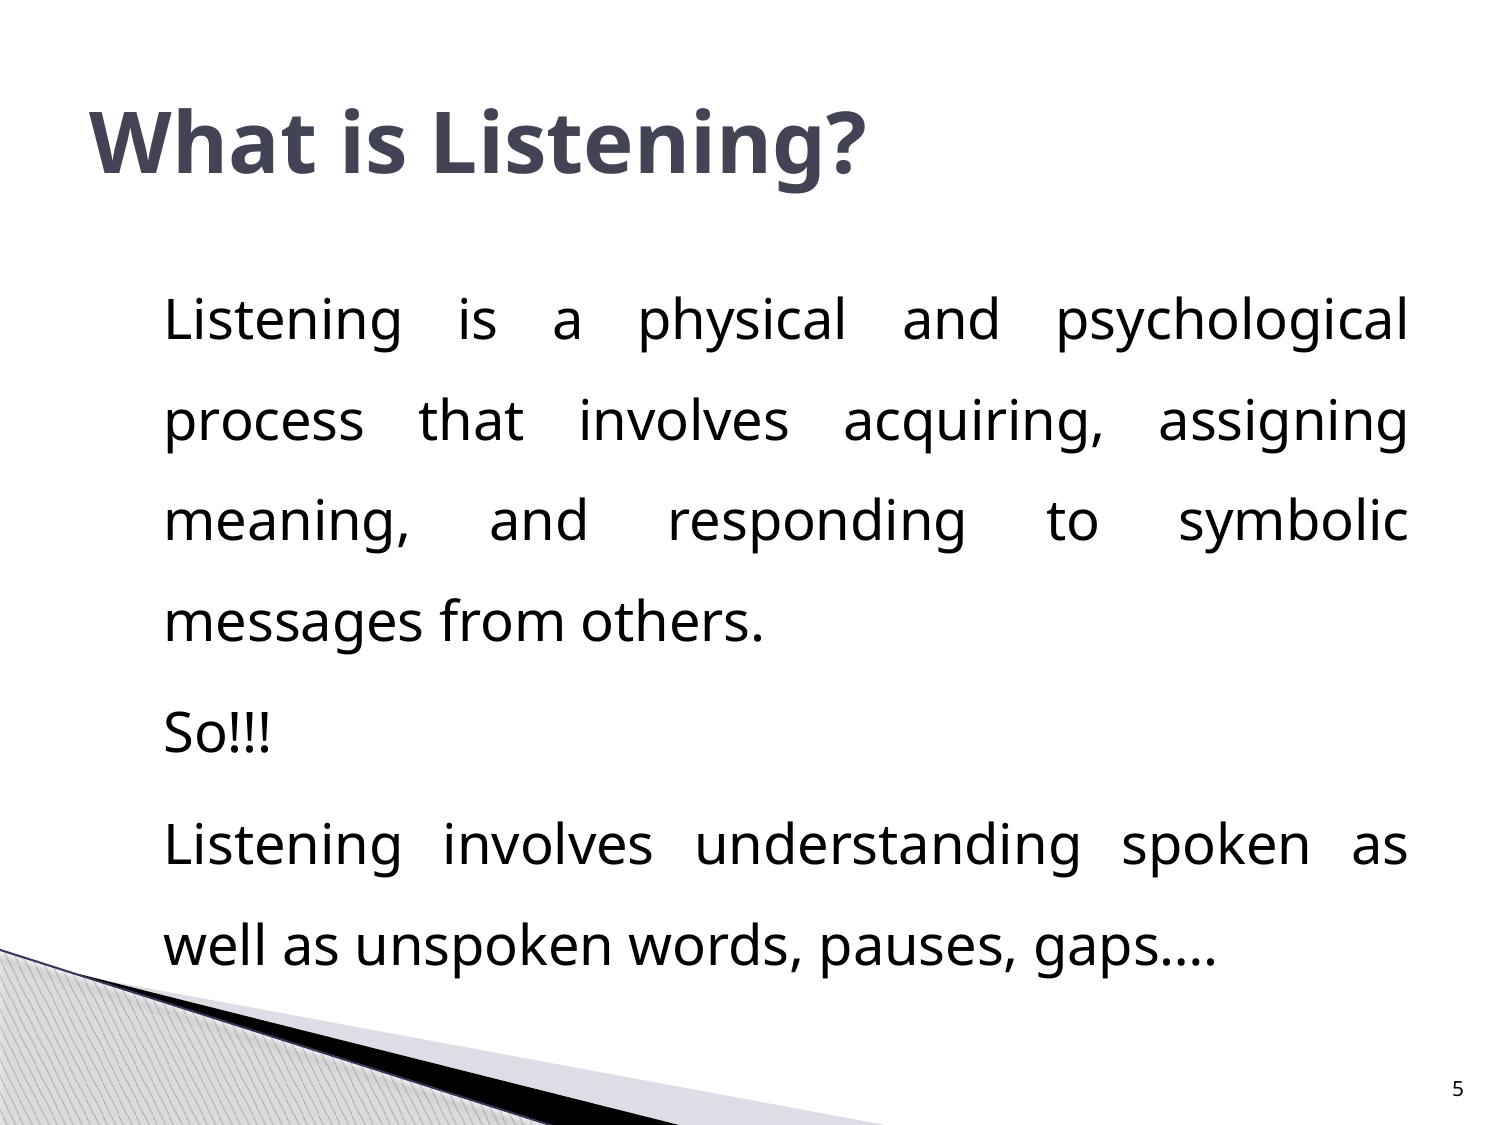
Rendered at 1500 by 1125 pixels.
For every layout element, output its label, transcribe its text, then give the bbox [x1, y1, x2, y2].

slide_number 5 [1418, 1051, 1479, 1112]
title What is Listening? [75, 45, 1425, 233]
list Listening is a physical and psychological process that involves acquiring, assigning meaning, and responding to symbolic messages from others. So!!! Listening involves understanding spoken as well as unspoken words, pauses, gaps…. [75, 243, 1425, 986]
